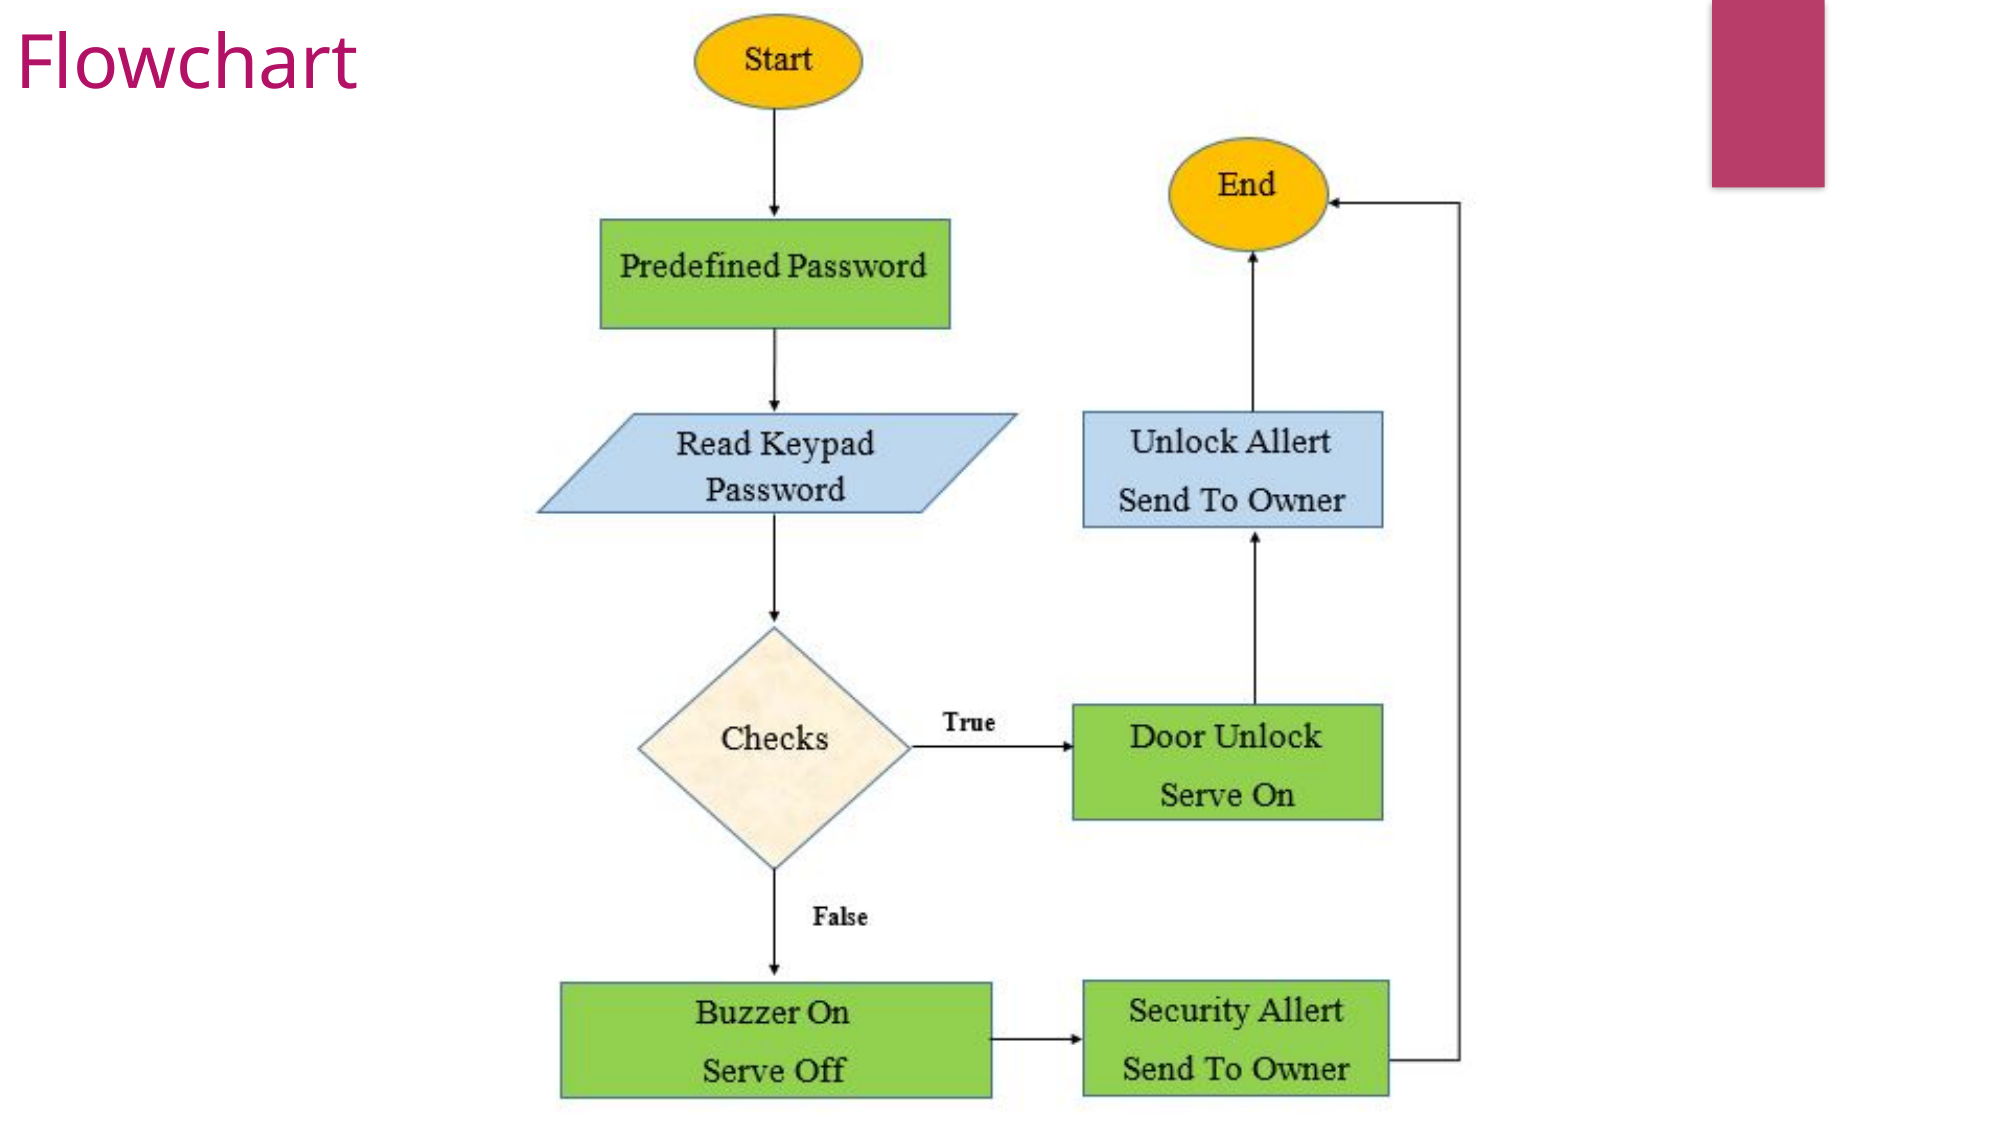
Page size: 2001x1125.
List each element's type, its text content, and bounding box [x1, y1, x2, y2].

picture [523, 8, 1477, 1114]
title Flowchart [0, 0, 1438, 117]
